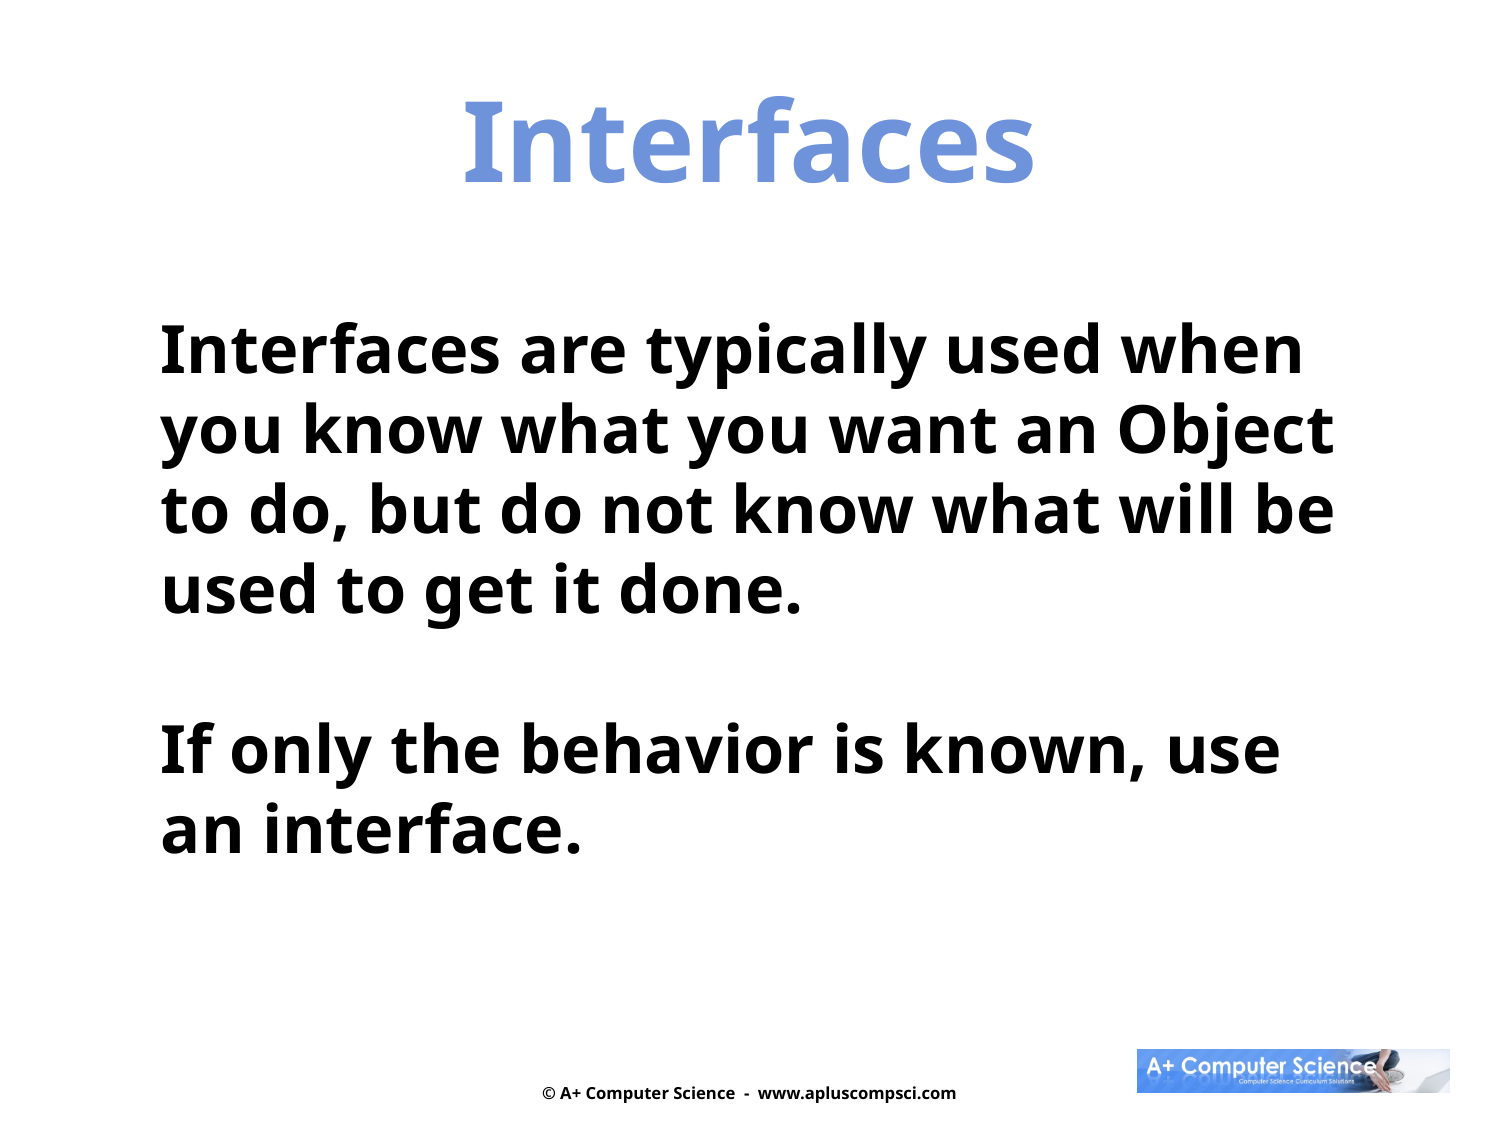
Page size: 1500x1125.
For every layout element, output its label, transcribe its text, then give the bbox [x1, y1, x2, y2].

picture [1137, 1049, 1450, 1093]
text_box Interfaces are typically used when you know what you want an Object to do, but do not know what will be used to get it done. If only the behavior is known, use an interface. [146, 299, 1369, 875]
text_box Interfaces [0, 62, 1500, 213]
footer © A+ Computer Science - www.apluscompsci.com [512, 1024, 988, 1101]
